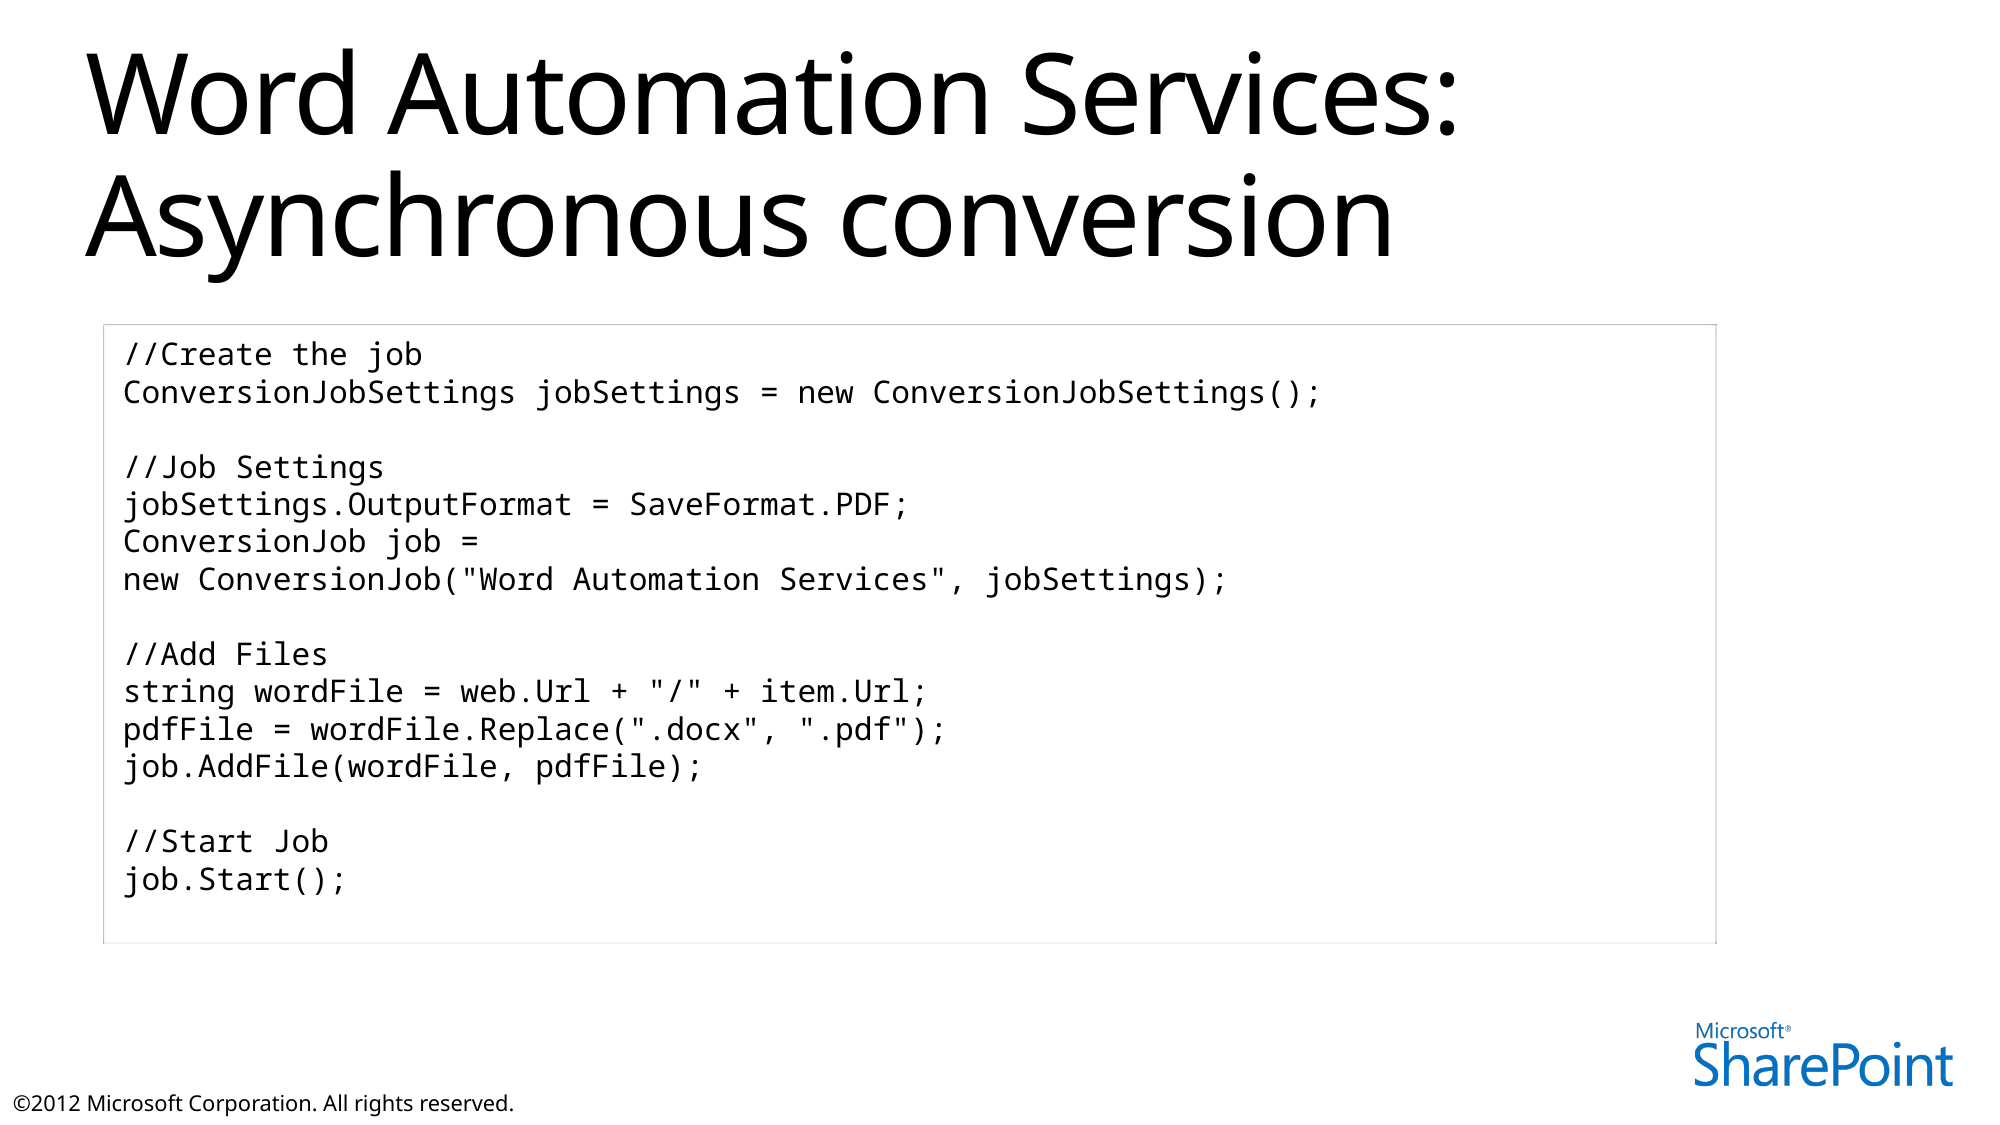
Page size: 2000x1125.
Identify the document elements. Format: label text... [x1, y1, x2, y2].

text_box //Create the job ConversionJobSettings jobSettings = new ConversionJobSettings(); //Job Settings jobSettings.OutputFormat = SaveFormat.PDF; ConversionJob job = new ConversionJob("Word Automation Services", jobSettings); //Add Files string wordFile = web.Url + "/" + item.Url; pdfFile = wordFile.Replace(".docx", ".pdf"); job.AddFile(wordFile, pdfFile); //Start Job job.Start(); [110, 331, 1715, 942]
title Word Automation Services: Asynchronous conversion [85, 37, 1914, 161]
picture [1690, 1007, 1953, 1098]
